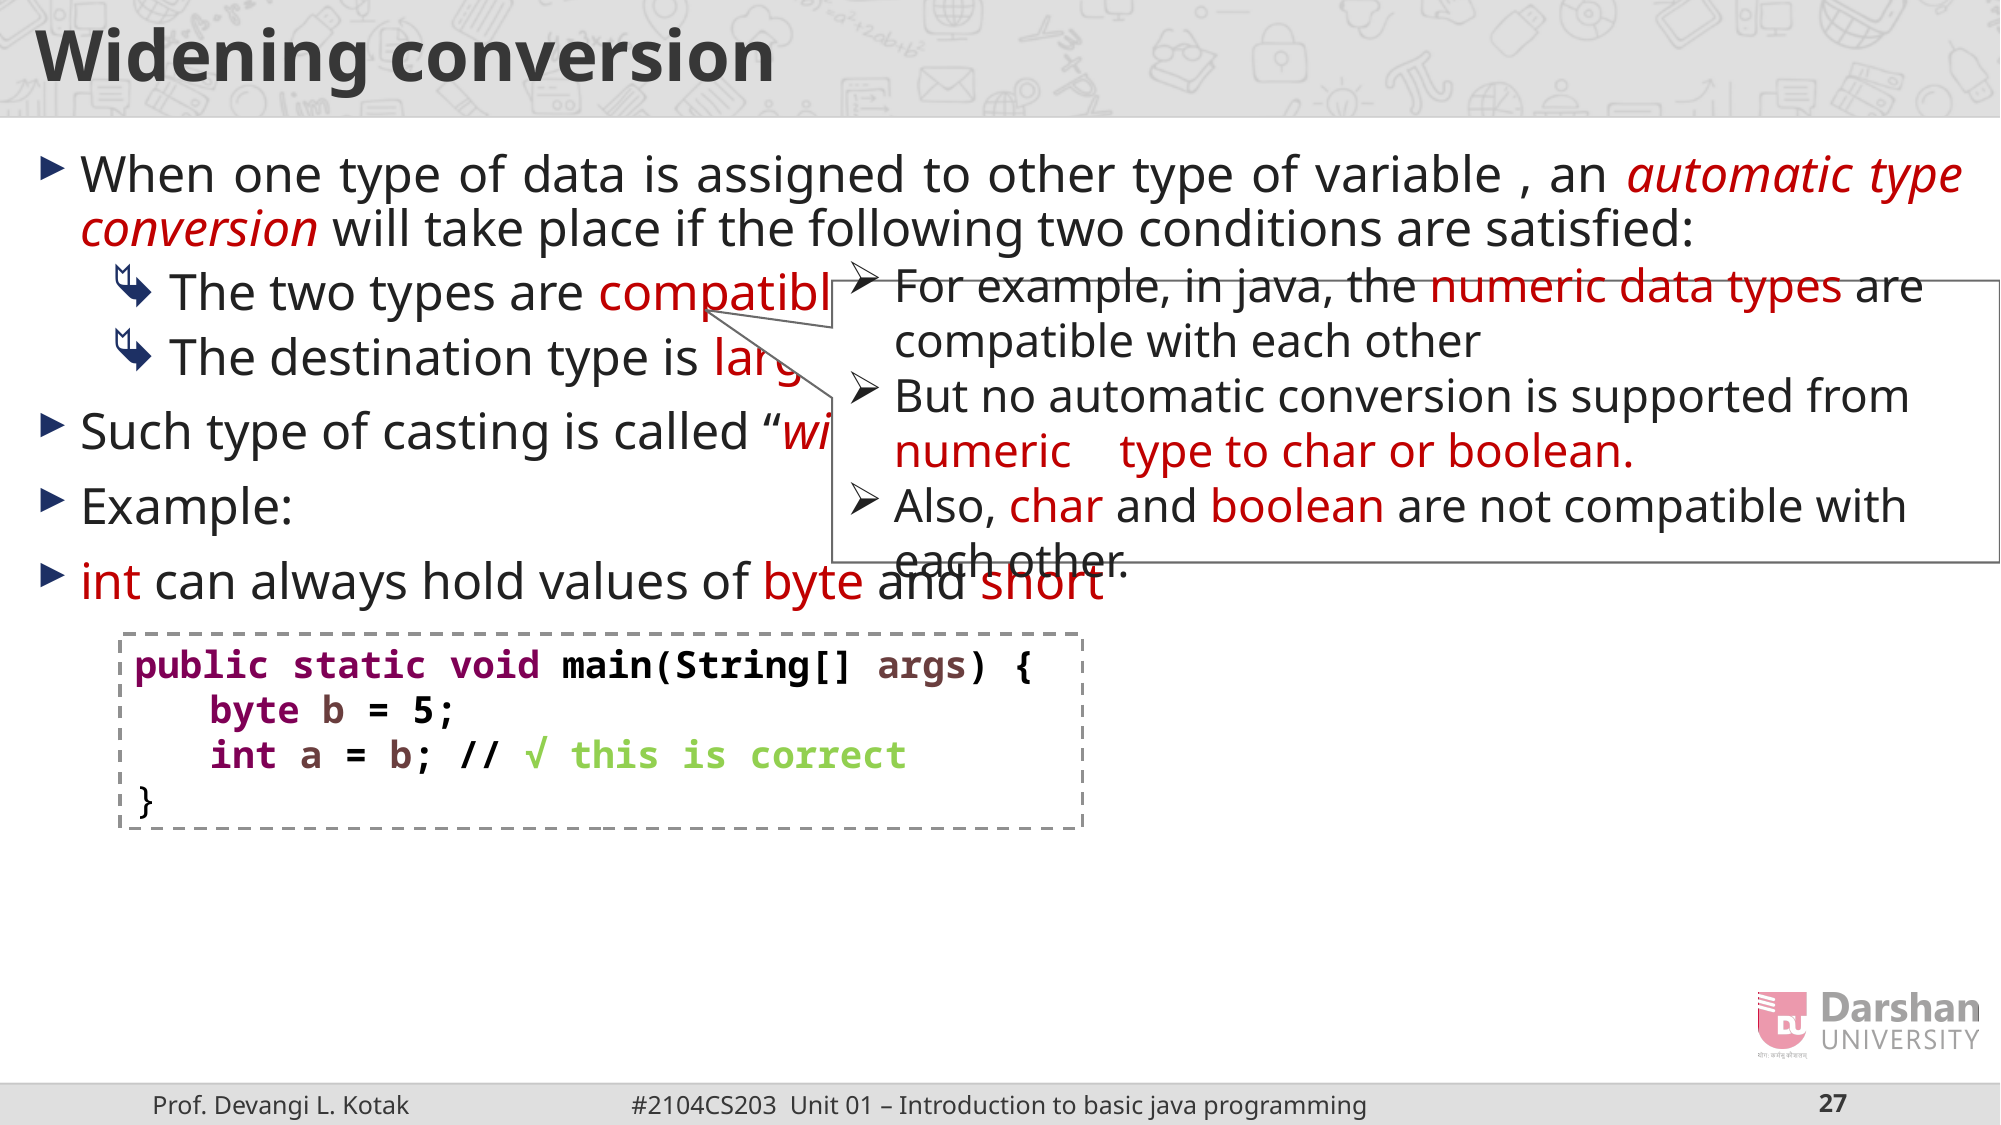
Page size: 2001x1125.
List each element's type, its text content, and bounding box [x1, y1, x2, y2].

text_box public static void main(String[] args) { byte b = 5; int a = b; // √ this is correct } [120, 634, 1083, 829]
title Widening conversion [0, 0, 2000, 117]
text_box For example, in java, the numeric data types are compatible with each other But no automatic conversion is supported from numeric type to char or boolean. Also, char and boolean are not compatible with each other. [704, 279, 2000, 564]
list When one type of data is assigned to other type of variable , an automatic type conversion will take place if the following two conditions are satisfied: The two types are compatible The destination type is larger than the source type Such type of casting is called “widening conversion”. Example: int can always hold values of byte and short [21, 141, 1979, 1059]
